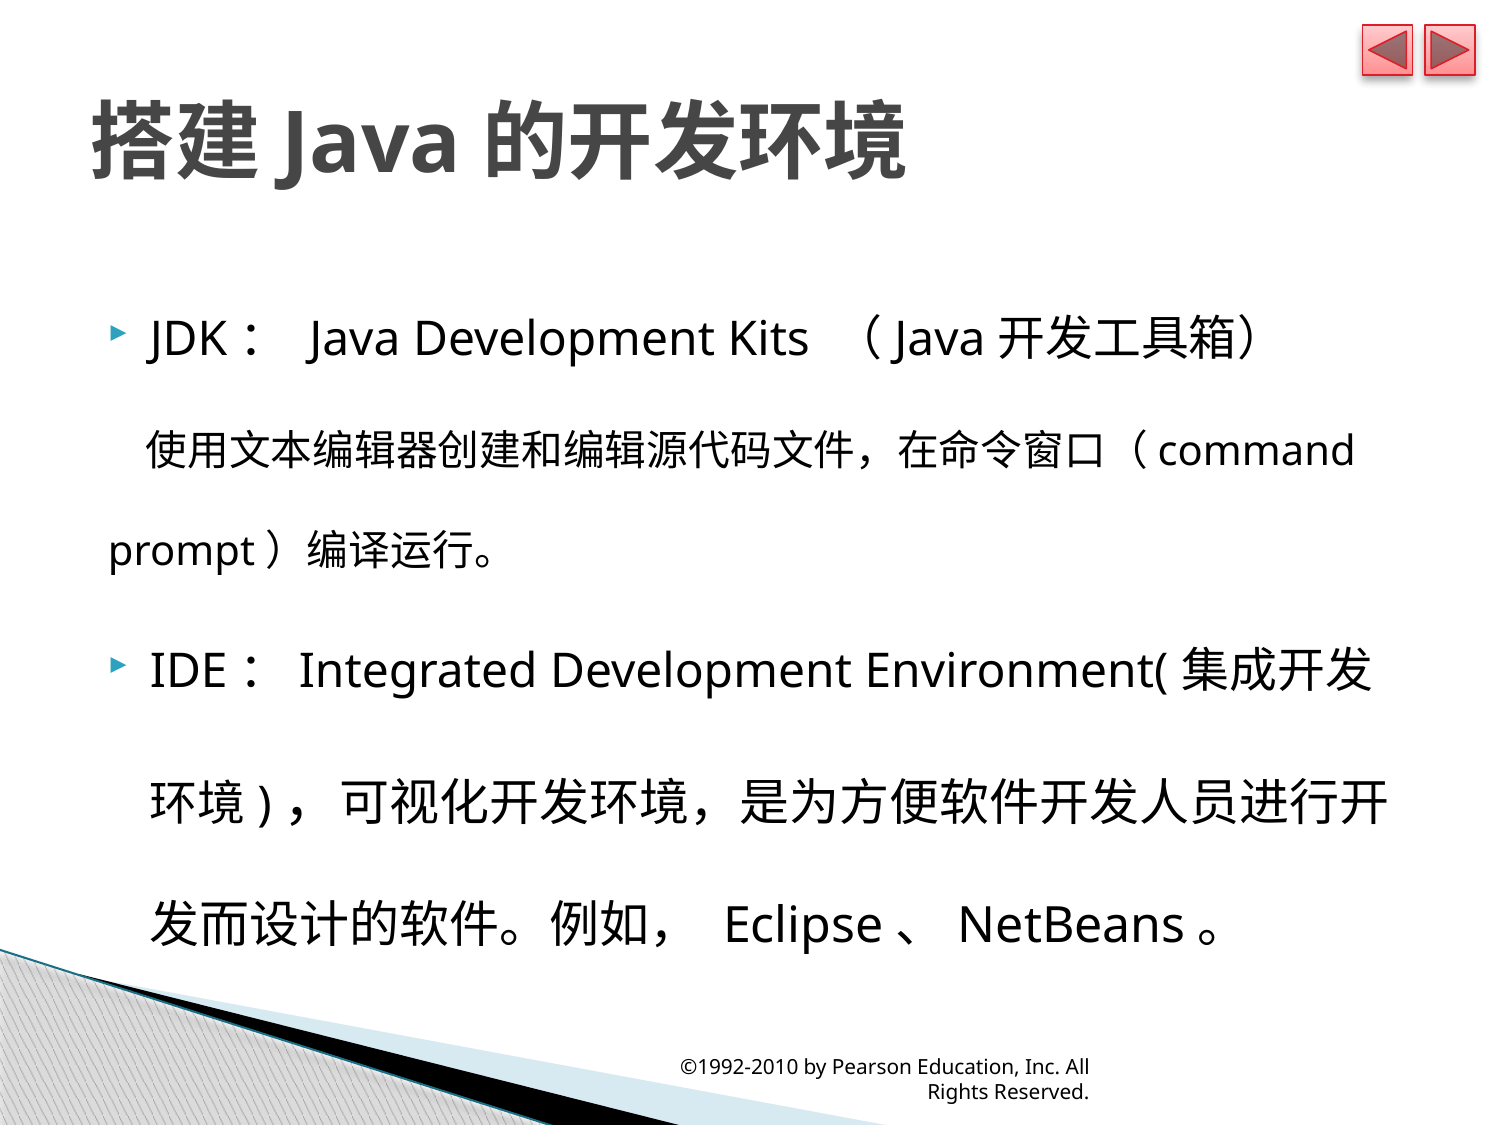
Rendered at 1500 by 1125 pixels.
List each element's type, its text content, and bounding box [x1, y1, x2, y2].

footer ©1992-2010 by Pearson Education, Inc. All Rights Reserved. [650, 1051, 1105, 1112]
title 搭建Java的开发环境 [75, 45, 1425, 233]
list JDK： Java Development Kits （Java开发工具箱） 使用文本编辑器创建和编辑源代码文件，在命令窗口（command prompt）编译运行。 IDE：Integrated Development Environment(集成开发环境)，可视化开发环境，是为方便软件开发人员进行开发而设计的软件。例如， Eclipse、NetBeans。 [75, 242, 1425, 986]
